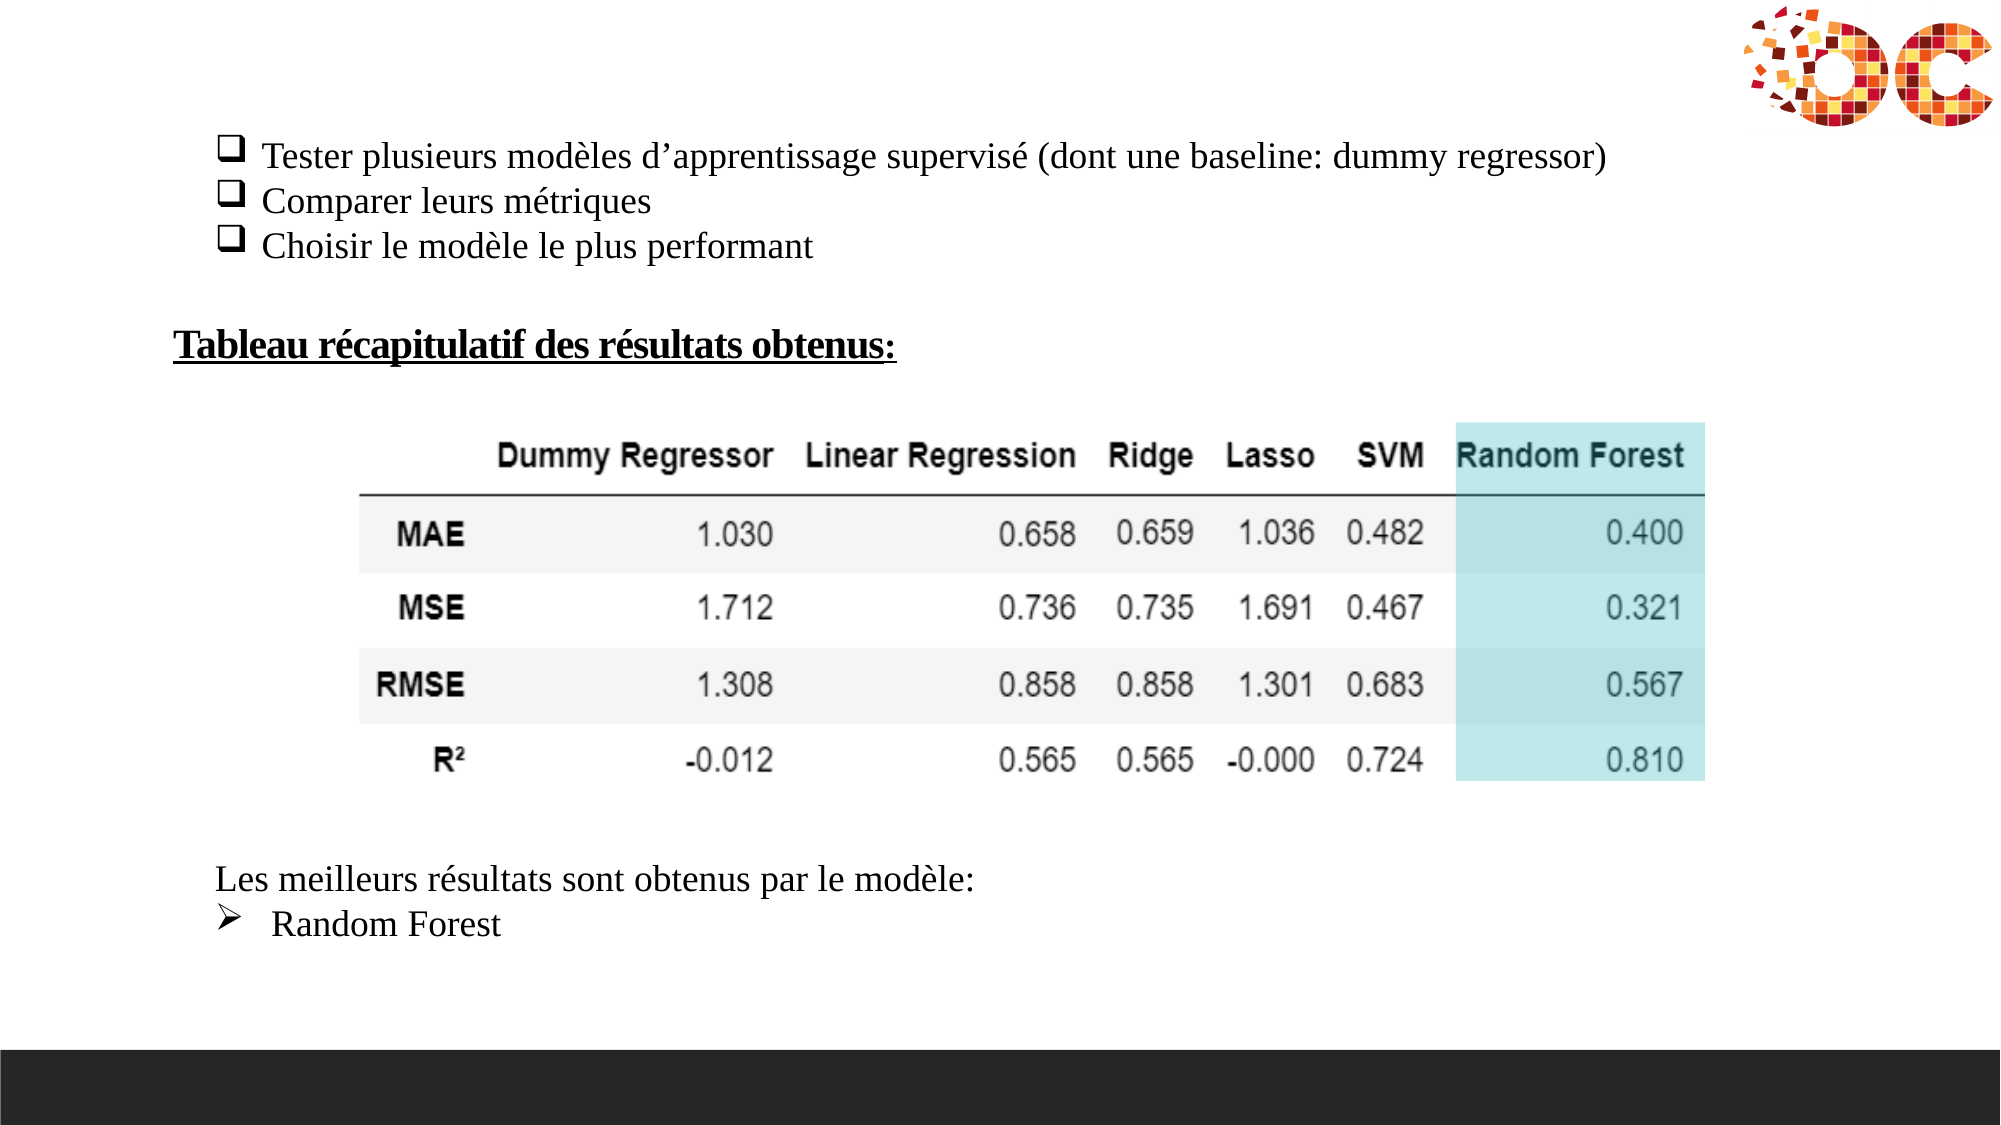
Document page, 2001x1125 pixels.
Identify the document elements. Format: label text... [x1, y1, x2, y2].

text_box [350, 403, 1706, 831]
text_box Les meilleurs résultats sont obtenus par le modèle: Random Forest [200, 846, 1486, 997]
text_box Tester plusieurs modèles d’apprentissage supervisé (dont une baseline: dummy regressor) Comparer leurs métriques Choisir le modèle le plus performant [199, 123, 1857, 274]
picture [1743, 5, 1993, 132]
text_box Tableau récapitulatif des résultats obtenus: [158, 315, 1804, 423]
